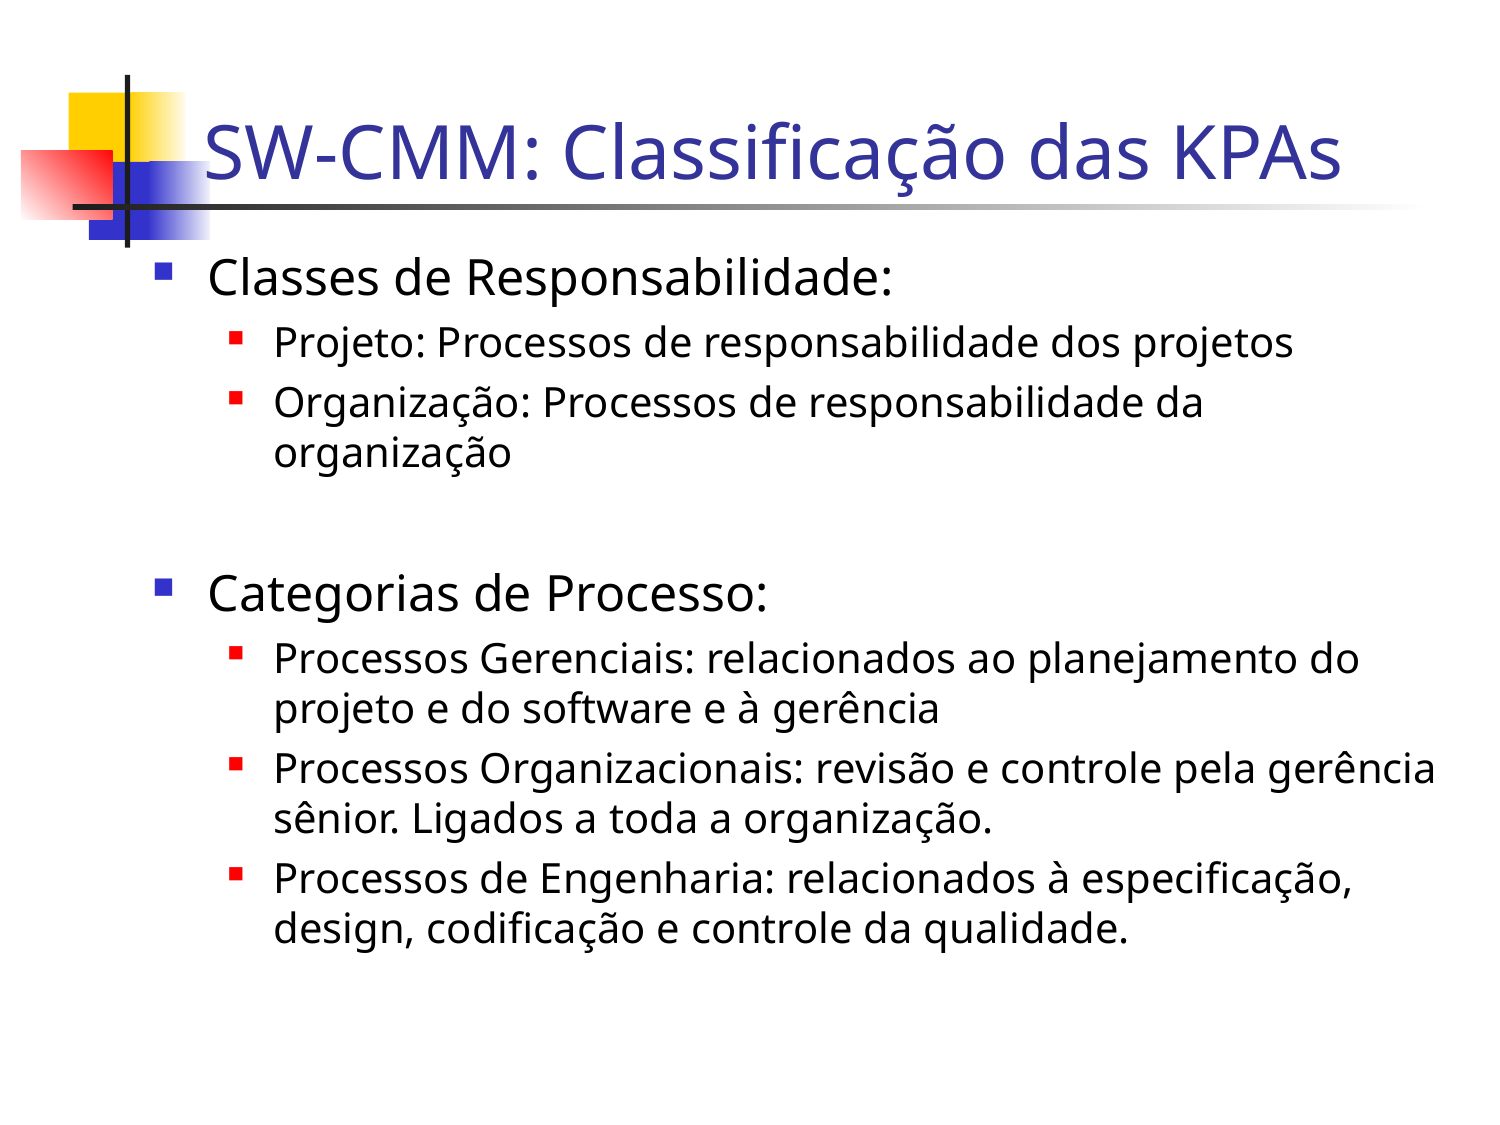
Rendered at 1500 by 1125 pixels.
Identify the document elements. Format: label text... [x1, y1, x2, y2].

list Classes de Responsabilidade: Projeto: Processos de responsabilidade dos projetos Organização: Processos de responsabilidade da organização Categorias de Processo: Processos Gerenciais: relacionados ao planejamento do projeto e do software e à gerência Processos Organizacionais: revisão e controle pela gerência sênior. Ligados a toda a organização. Processos de Engenharia: relacionados à especificação, design, codificação e controle da qualidade. [137, 237, 1469, 1021]
title SW-CMM: Classificação das KPAs [188, 31, 1468, 203]
